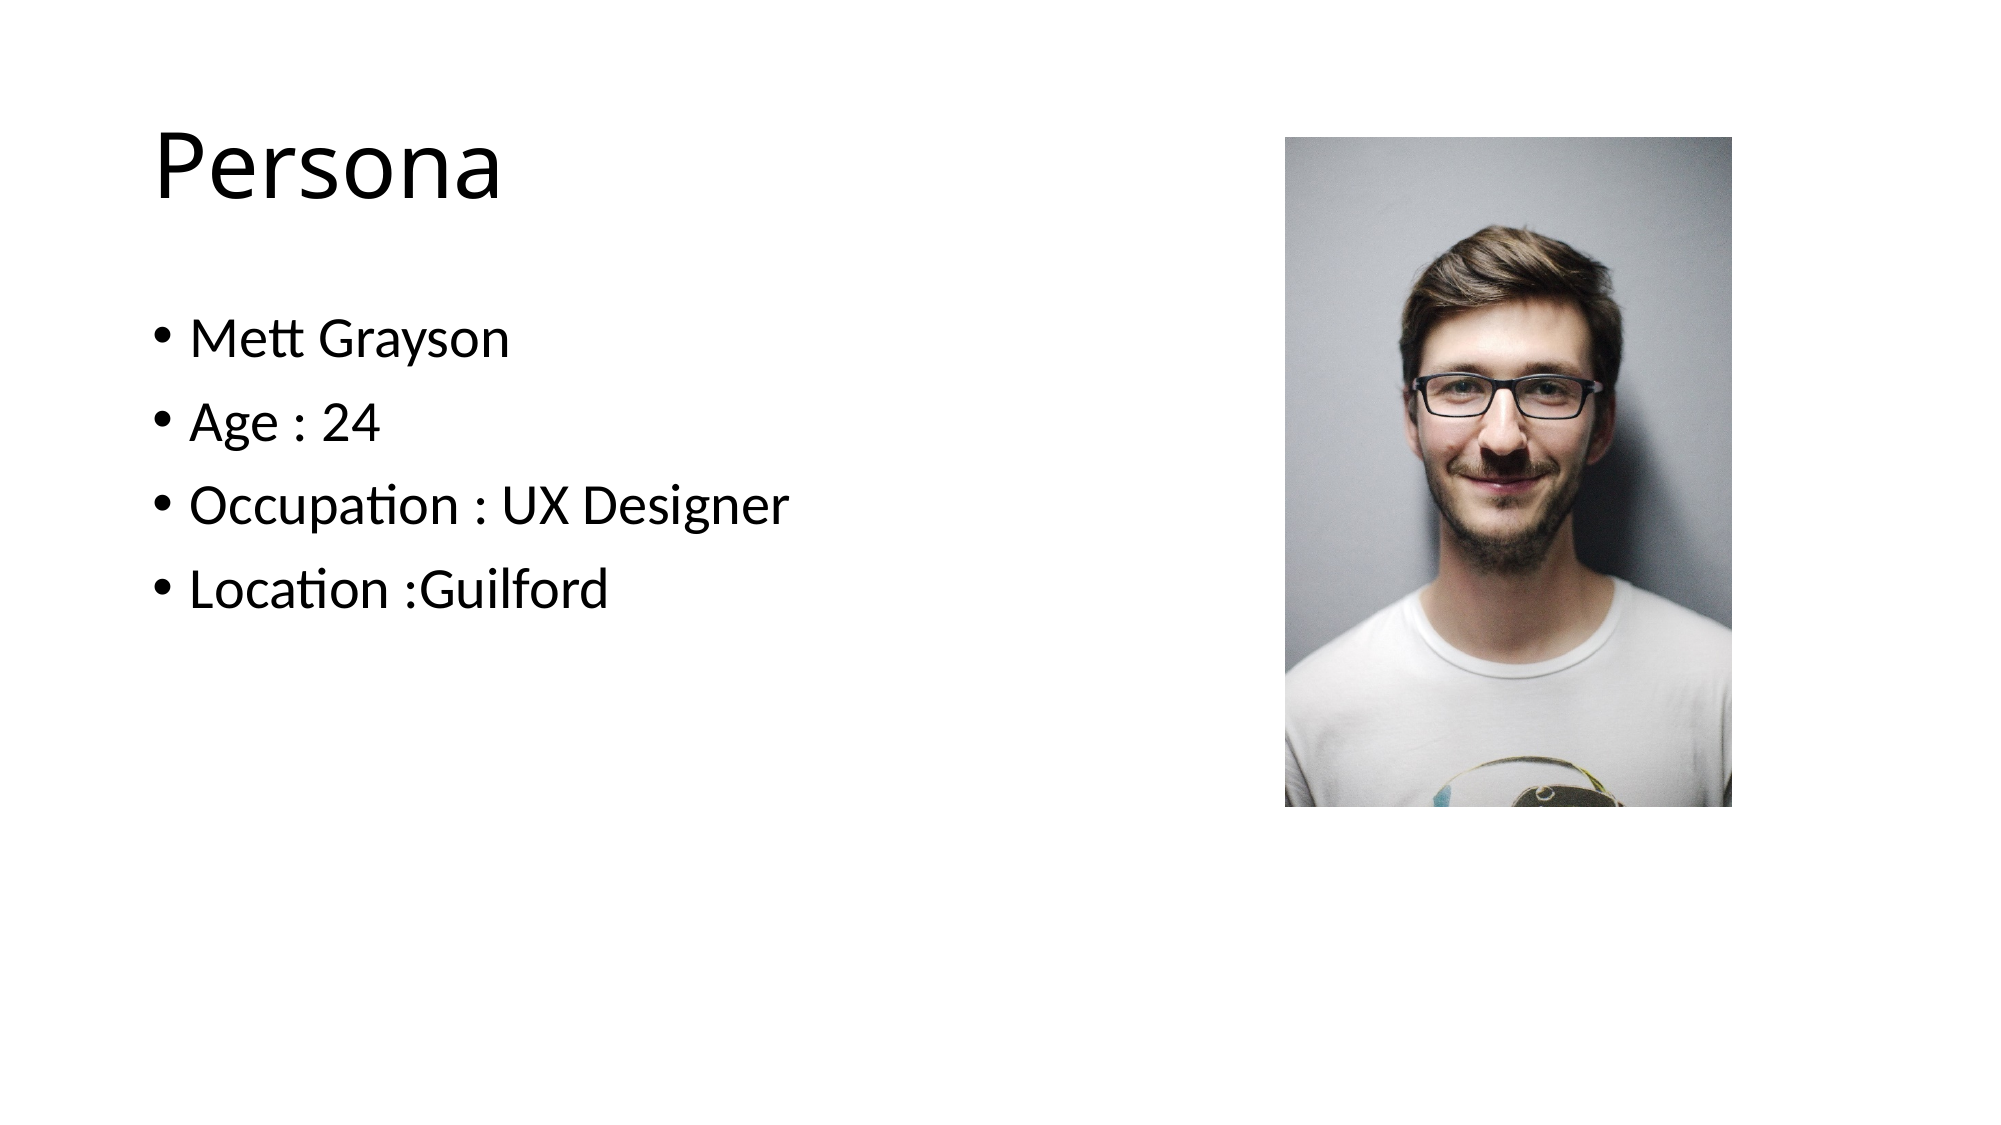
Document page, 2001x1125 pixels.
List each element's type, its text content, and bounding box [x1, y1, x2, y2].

title Persona [137, 59, 1863, 278]
picture [1285, 137, 1732, 807]
list Mett Grayson Age : 24 Occupation : UX Designer Location :Guilford [137, 299, 1863, 1014]
